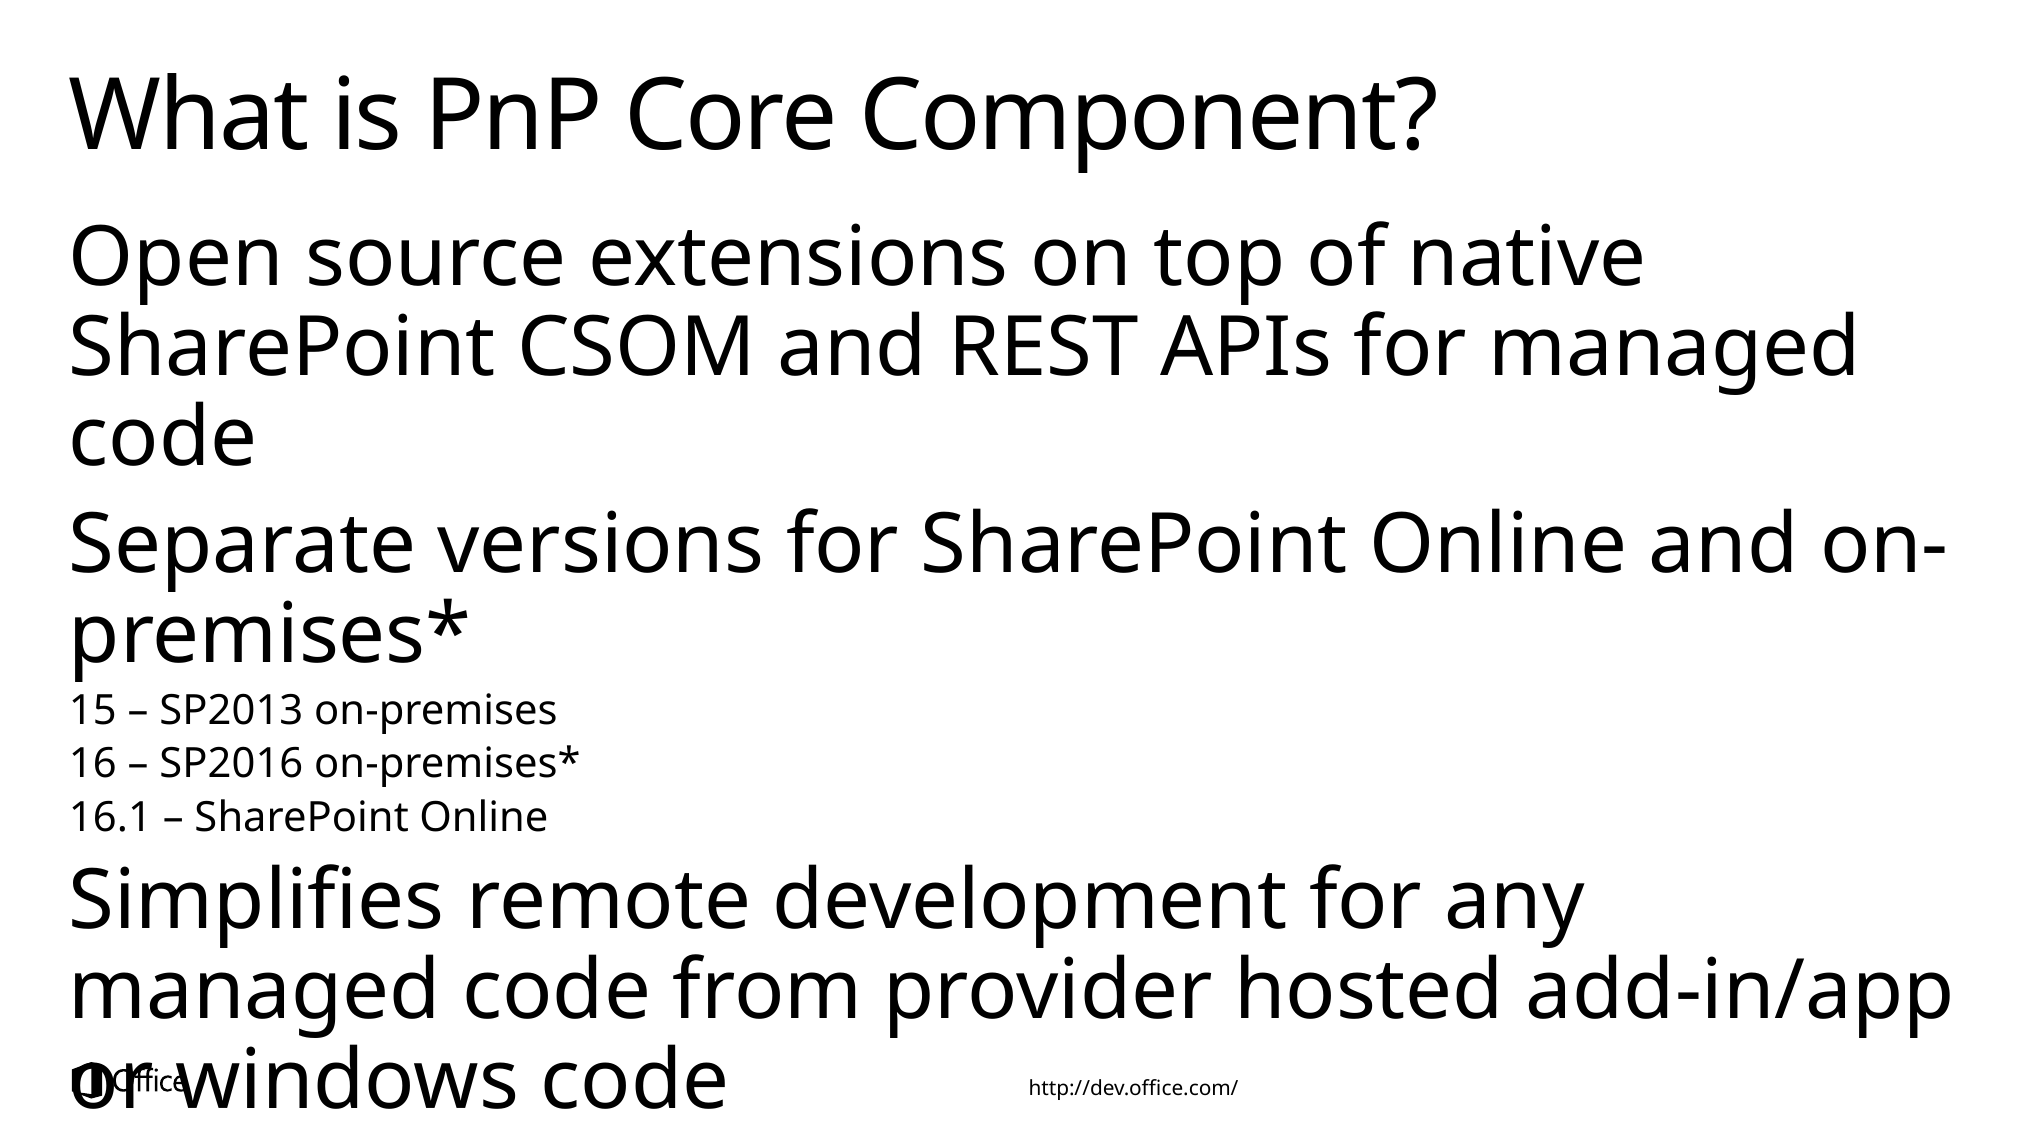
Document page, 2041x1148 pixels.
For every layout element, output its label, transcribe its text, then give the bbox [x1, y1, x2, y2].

list Open source extensions on top of native SharePoint CSOM and REST APIs for managed code Separate versions for SharePoint Online and on-premises* 15 – SP2013 on-premises 16 – SP2016 on-premises* 16.1 – SharePoint Online Simplifies remote development for any managed code from provider hosted add-in/app or windows code [45, 198, 1996, 982]
title What is PnP Core Component? [45, 48, 1996, 198]
